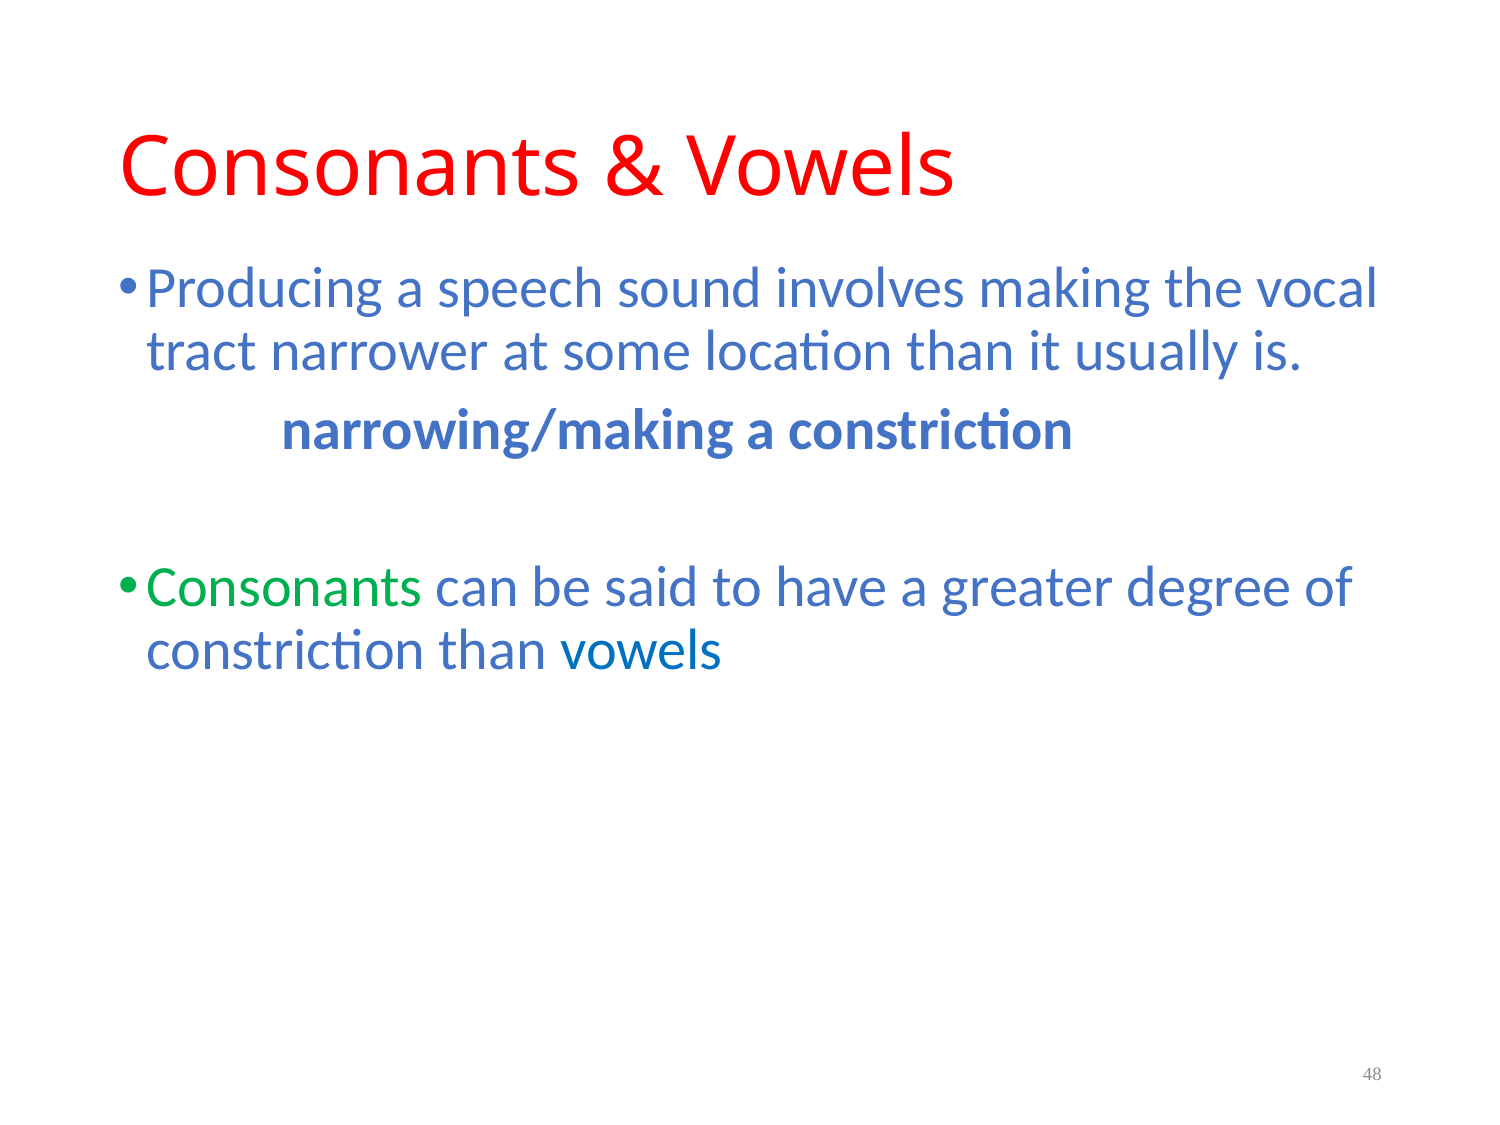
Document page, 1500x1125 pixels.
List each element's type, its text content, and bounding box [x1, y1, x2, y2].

slide_number 48 [1059, 1042, 1397, 1103]
title Consonants & Vowels [103, 59, 1397, 249]
list Producing a speech sound involves making the vocal tract narrower at some location than it usually is. narrowing/making a constriction Consonants can be said to have a greater degree of constriction than vowels [103, 249, 1397, 964]
